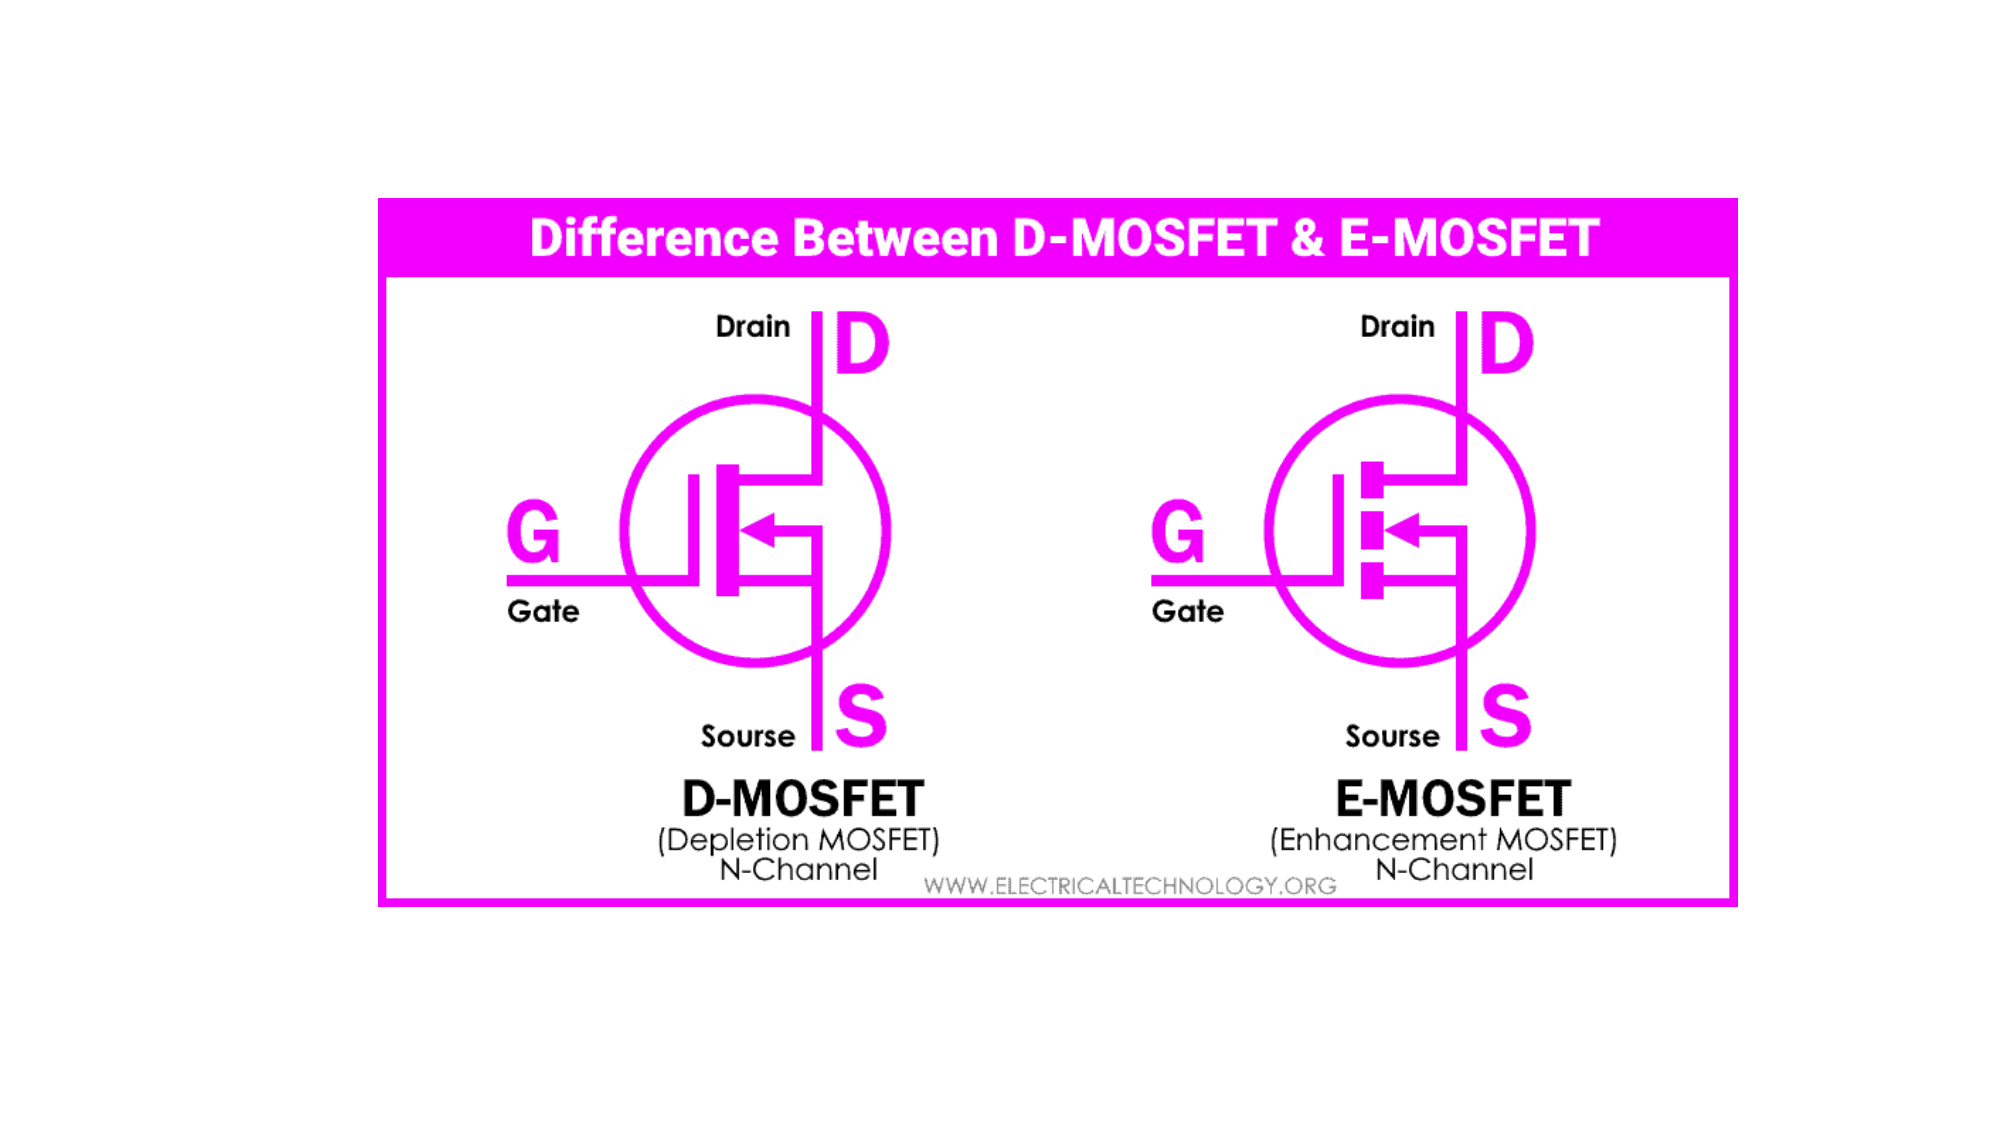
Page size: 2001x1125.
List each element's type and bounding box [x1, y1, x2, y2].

picture [378, 198, 1738, 907]
